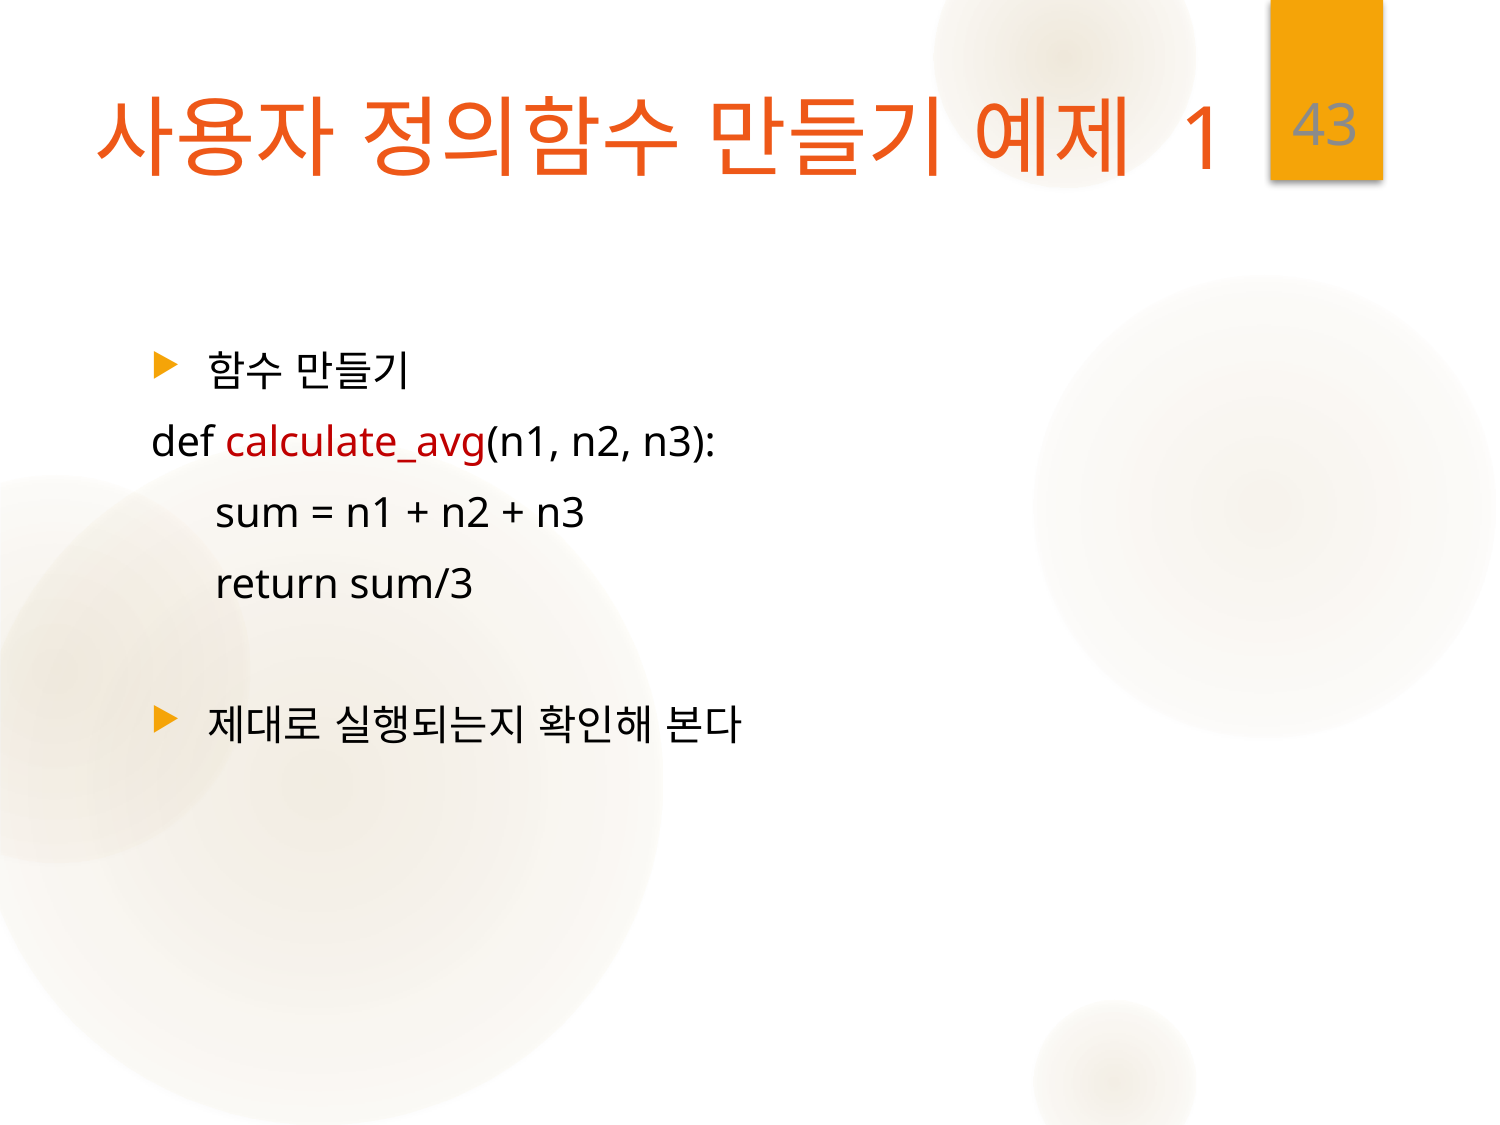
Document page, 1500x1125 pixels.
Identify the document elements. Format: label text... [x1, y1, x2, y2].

slide_number 43 [1273, 48, 1378, 175]
list 함수 만들기 def calculate_avg(n1, n2, n3): sum = n1 + n2 + n3 return sum/3 제대로 실행되는지 확인해 본다 [135, 336, 1237, 1025]
title 사용자 정의함수 만들기 예제 1 [79, 74, 1322, 304]
